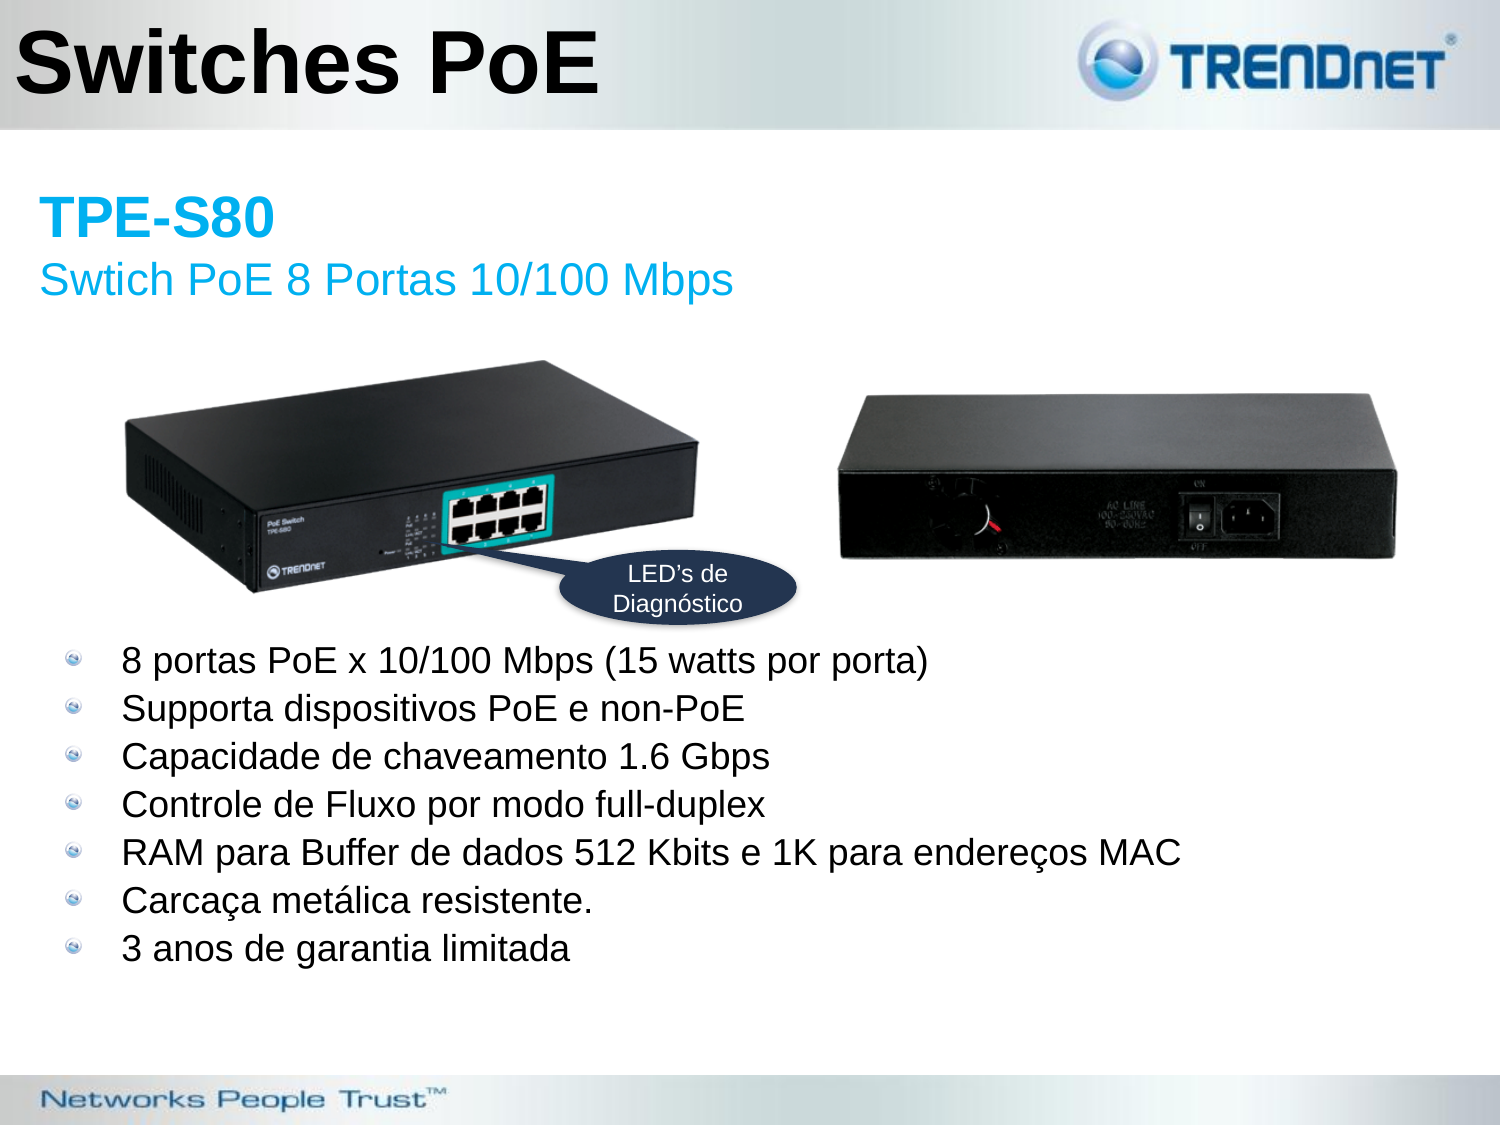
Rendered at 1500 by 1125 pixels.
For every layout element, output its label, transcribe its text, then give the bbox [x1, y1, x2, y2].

text_box LED’s de Diagnóstico [588, 550, 797, 625]
picture [64, 841, 83, 859]
picture [64, 745, 83, 763]
picture [0, 1075, 1500, 1125]
text_box Switches PoE [0, 0, 1130, 119]
text_box TPE-S80 Swtich PoE 8 Portas 10/100 Mbps [24, 172, 1413, 312]
picture [64, 937, 83, 955]
picture [0, 0, 1500, 130]
text_box 8 portas PoE x 10/100 Mbps (15 watts por porta) Supporta dispositivos PoE e non-PoE Capacidade de chaveamento 1.6 Gbps Controle de Fluxo por modo full-duplex RAM para Buffer de dados 512 Kbits e 1K para endereços MAC Carcaça metálica resistente. 3 anos de garantia limitada [50, 637, 1255, 1100]
picture [64, 649, 83, 667]
picture [64, 793, 83, 811]
picture [123, 359, 701, 604]
picture [64, 889, 83, 907]
picture [64, 697, 83, 715]
picture [834, 393, 1400, 571]
